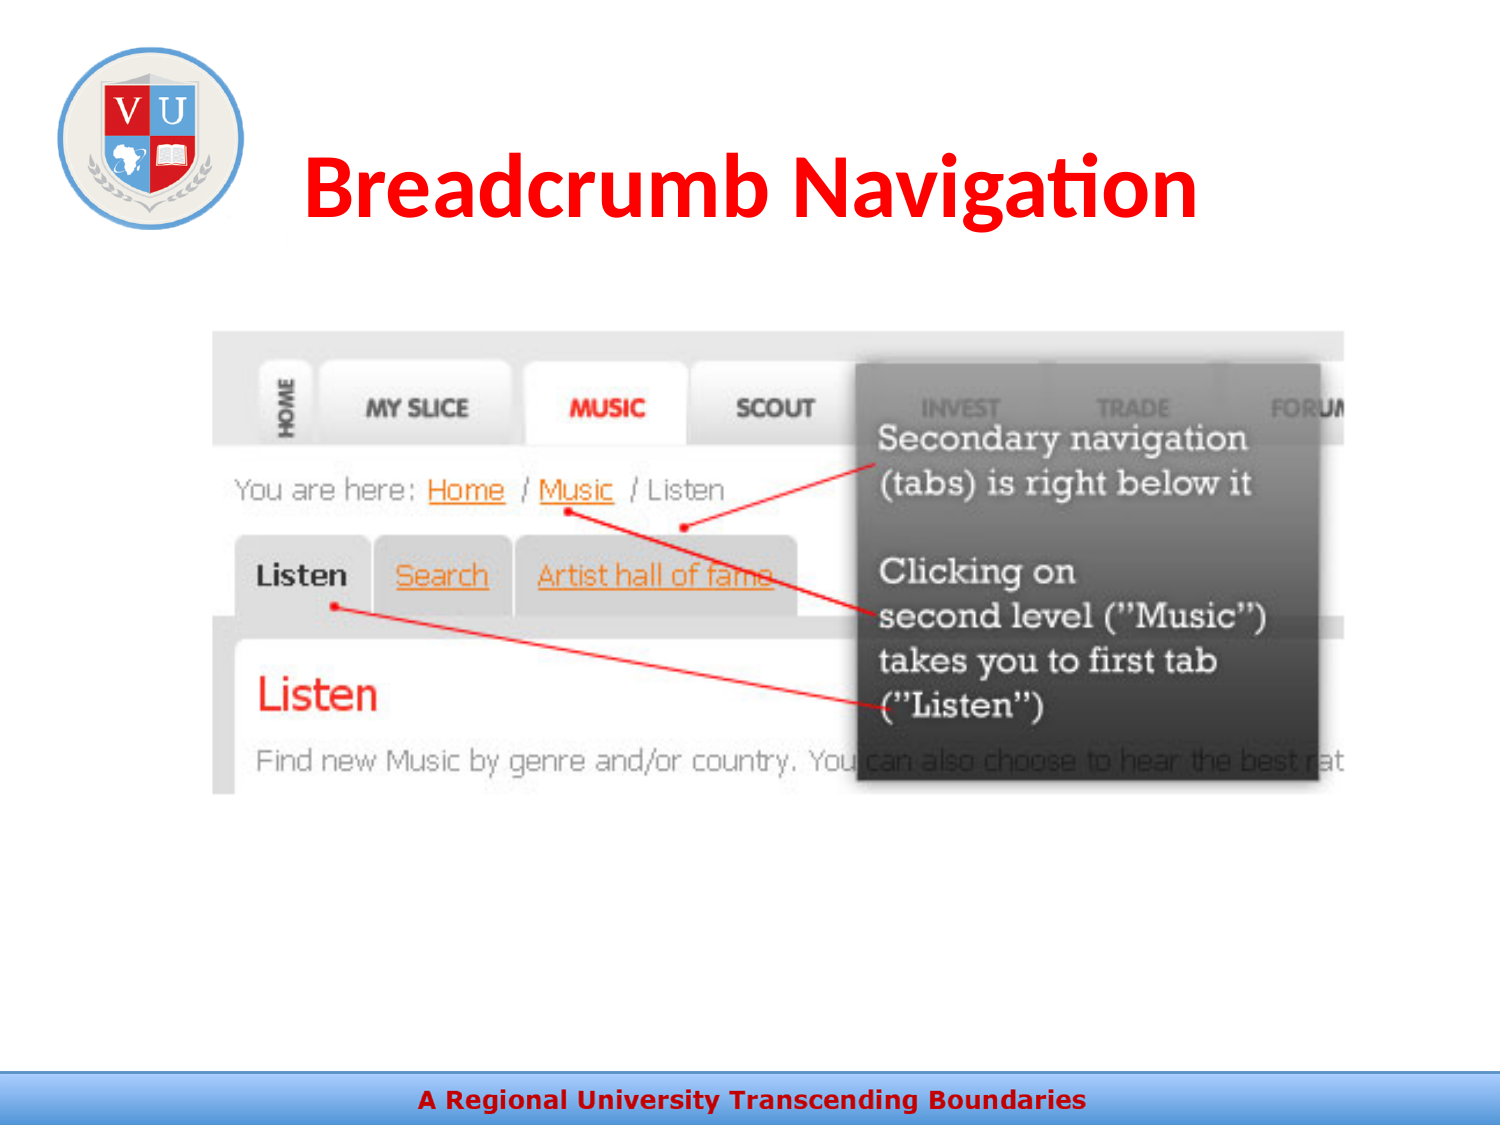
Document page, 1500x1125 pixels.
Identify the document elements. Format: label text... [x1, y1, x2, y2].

title Breadcrumb Navigation [87, 87, 1438, 275]
picture [0, 0, 1500, 1125]
